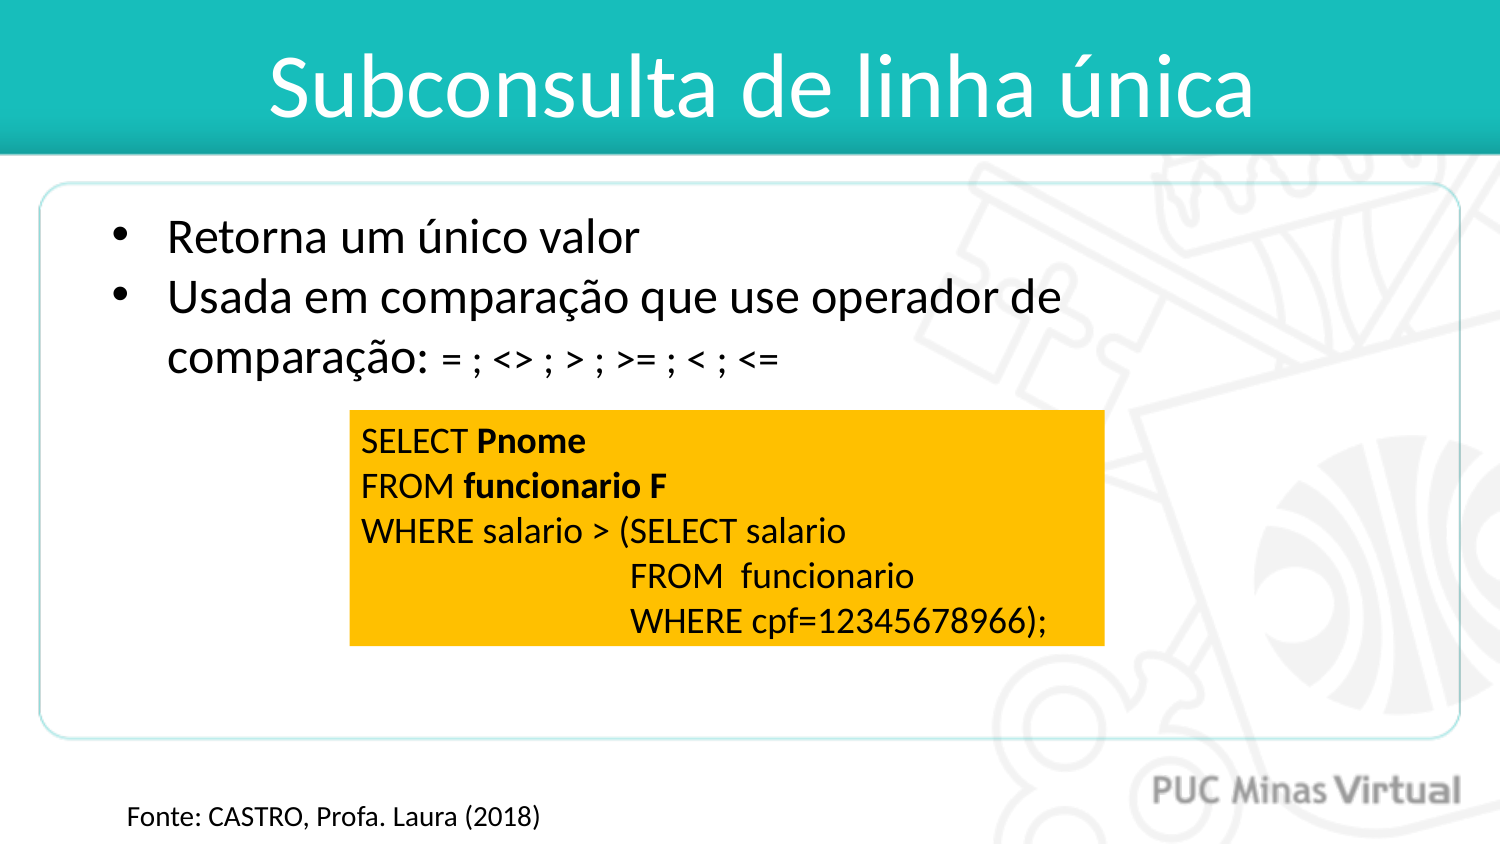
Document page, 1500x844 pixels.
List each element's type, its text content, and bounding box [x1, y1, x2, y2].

text_box Retorna um único valor Usada em comparação que use operador de comparação: = ; <> ; > ; >= ; < ; <= [100, 197, 1319, 442]
title Subconsulta de linha única [88, 20, 1439, 189]
text_box SELECT Pnome FROM funcionario F WHERE salario > (SELECT salario FROM funcionario WHERE cpf=12345678966); [349, 410, 1105, 647]
text_box Fonte: CASTRO, Profa. Laura (2018) [112, 789, 728, 840]
picture [0, 0, 1500, 844]
